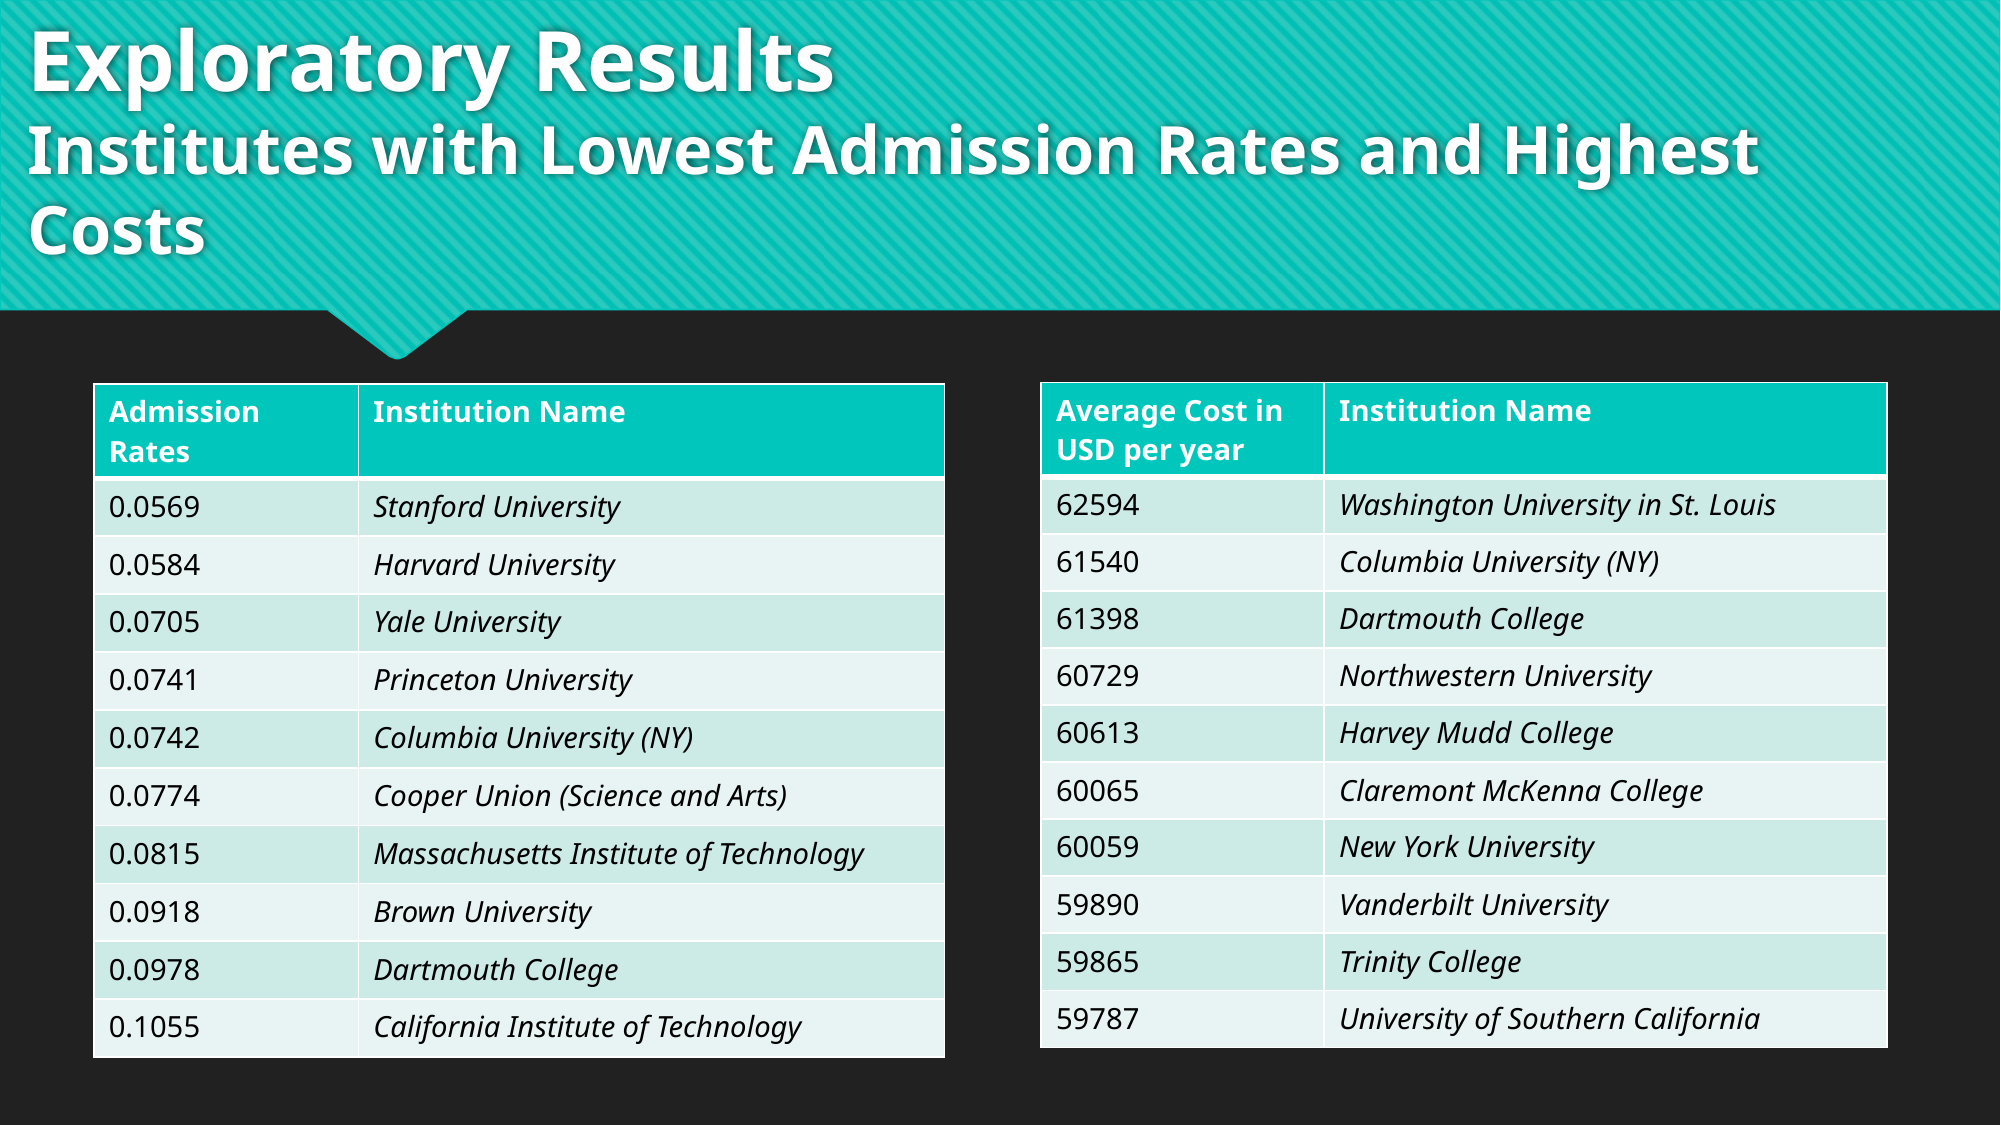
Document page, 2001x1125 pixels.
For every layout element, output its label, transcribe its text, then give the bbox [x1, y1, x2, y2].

table_cell Yale University [359, 595, 944, 651]
table_header Average Cost in USD per year [1042, 383, 1323, 474]
table_cell 61540 [1042, 535, 1323, 590]
table_cell 0.0569 [95, 481, 358, 535]
table_cell 61398 [1042, 592, 1323, 647]
table_cell Harvard University [359, 537, 944, 593]
table_cell 0.0705 [95, 595, 358, 651]
table_cell 62594 [1042, 480, 1323, 533]
table_cell Columbia University (NY) [359, 711, 944, 767]
table_cell Harvey Mudd College [1325, 706, 1886, 761]
table_cell Claremont McKenna College [1325, 763, 1886, 818]
table_header Admission Rates [95, 385, 358, 476]
table_cell 59890 [1042, 877, 1323, 932]
table_cell Cooper Union (Science and Arts) [359, 769, 944, 825]
table_cell Brown University [359, 884, 944, 940]
table_cell 0.0742 [95, 711, 358, 767]
table_cell 60065 [1042, 763, 1323, 818]
table_cell Trinity College [1325, 934, 1886, 990]
table_cell 60729 [1042, 649, 1323, 704]
table_cell Dartmouth College [359, 942, 944, 998]
table_header Institution Name [359, 385, 944, 476]
table_cell Princeton University [359, 653, 944, 709]
table_cell 0.0774 [95, 769, 358, 825]
table_cell 60059 [1042, 820, 1323, 875]
table_cell Dartmouth College [1325, 592, 1886, 647]
table_cell Columbia University (NY) [1325, 535, 1886, 590]
table_cell California Institute of Technology [359, 1000, 944, 1056]
table_cell Washington University in St. Louis [1325, 480, 1886, 533]
table_cell University of Southern California [1325, 991, 1886, 1047]
table_cell New York University [1325, 820, 1886, 875]
table_cell Massachusetts Institute of Technology [359, 826, 944, 883]
table_cell Vanderbilt University [1325, 877, 1886, 932]
table_cell 59787 [1042, 991, 1323, 1047]
table_cell 0.0815 [95, 826, 358, 883]
table_cell Stanford University [359, 481, 944, 535]
title Exploratory Results Institutes with Lowest Admission Rates and Highest Costs [12, 62, 1933, 276]
table_cell 0.0918 [95, 884, 358, 940]
table_cell 0.0978 [95, 942, 358, 998]
table_header Institution Name [1325, 383, 1886, 474]
table_cell 59865 [1042, 934, 1323, 990]
table_cell 60613 [1042, 706, 1323, 761]
table_cell Northwestern University [1325, 649, 1886, 704]
table_cell 0.0584 [95, 537, 358, 593]
table_cell 0.0741 [95, 653, 358, 709]
table_cell 0.1055 [95, 1000, 358, 1056]
